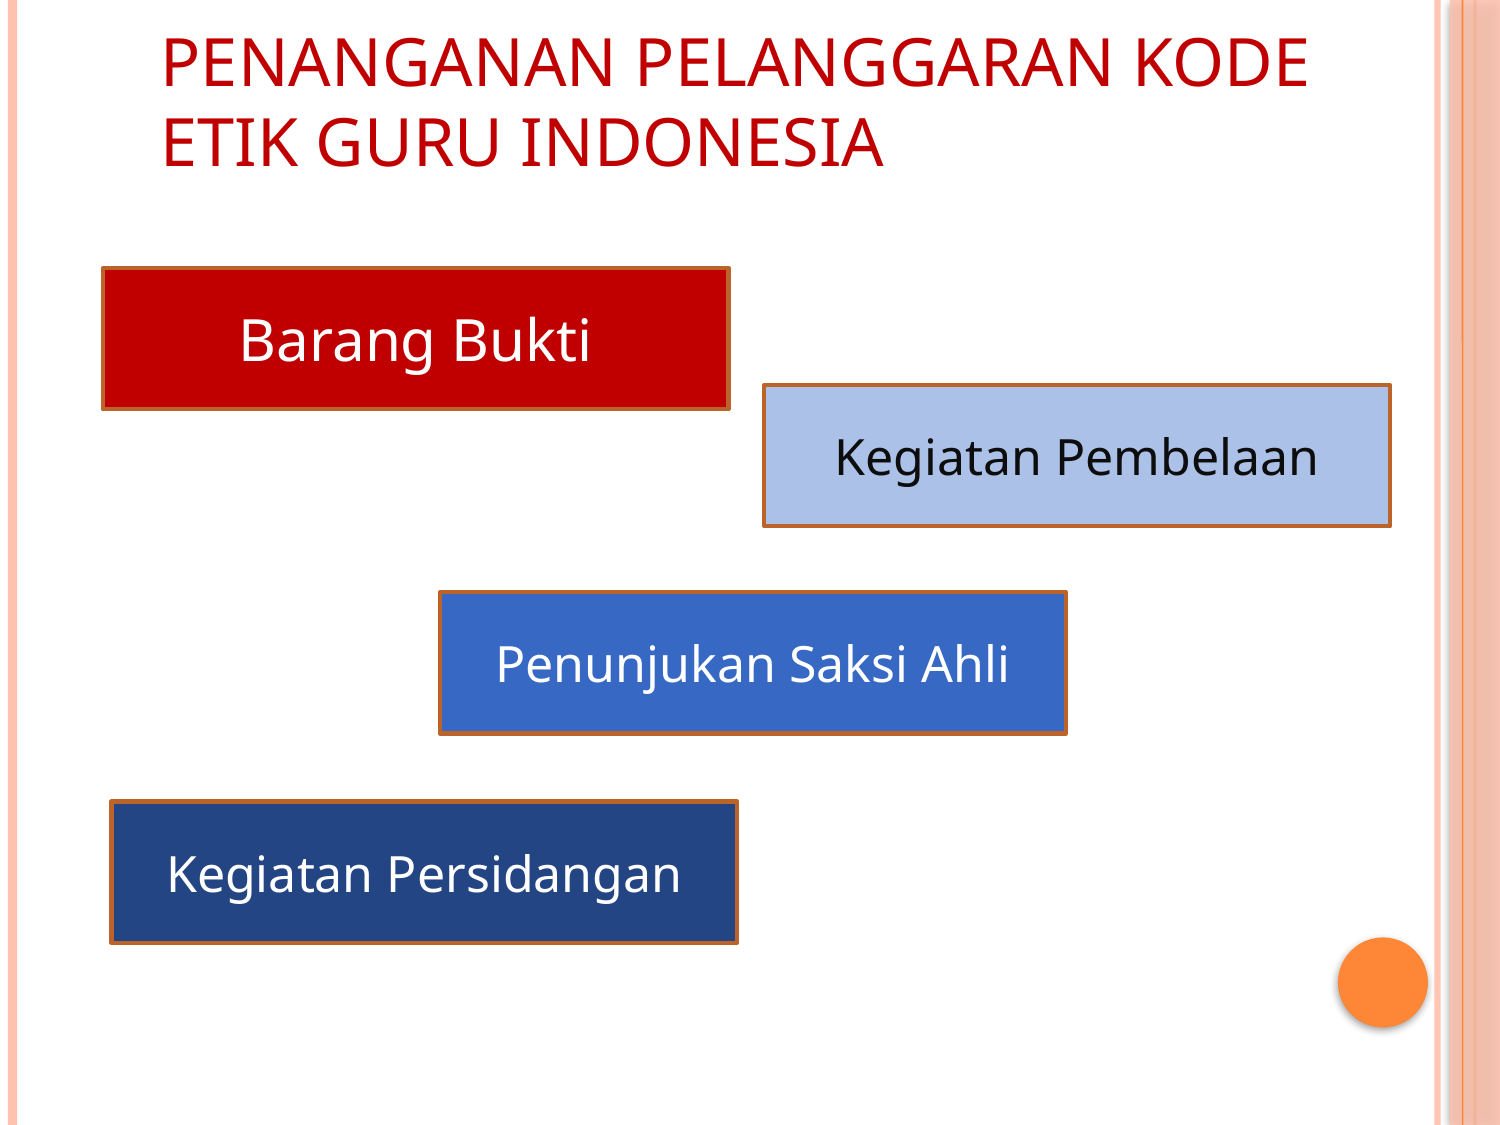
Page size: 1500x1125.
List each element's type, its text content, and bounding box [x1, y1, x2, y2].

text_box Penunjukan Saksi Ahli [438, 590, 1068, 736]
text_box Barang Bukti [101, 266, 731, 411]
text_box Kegiatan Pembelaan [762, 383, 1392, 528]
text_box PENANGANAN PELANGGARAN KODE ETIK GURU INDONESIA [66, 10, 1418, 188]
text_box Kegiatan Persidangan [109, 799, 739, 945]
